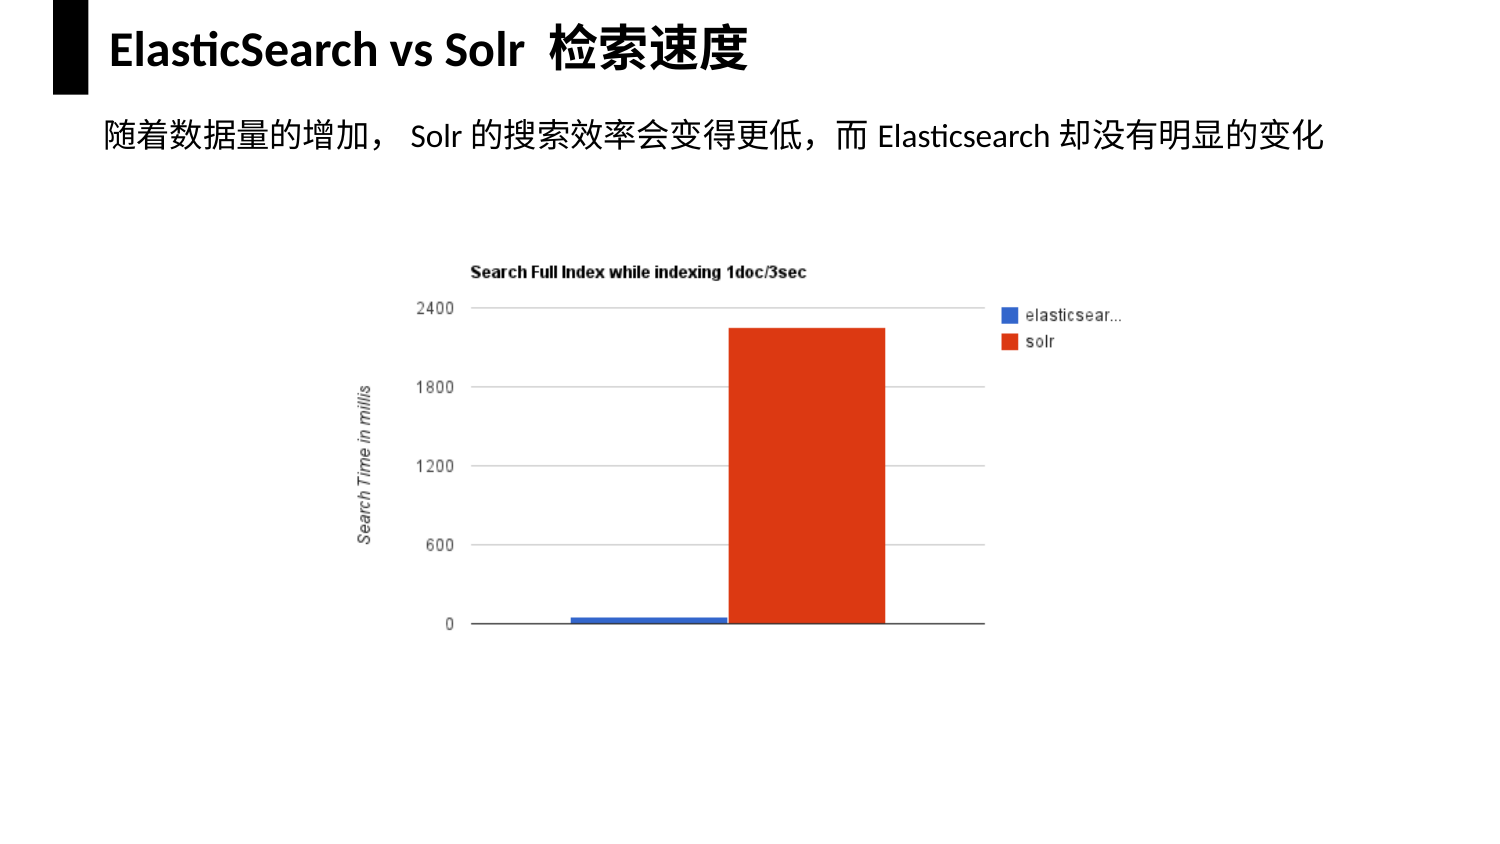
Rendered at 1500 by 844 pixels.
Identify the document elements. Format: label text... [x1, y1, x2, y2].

text_box 随着数据量的增加，Solr的搜索效率会变得更低，而Elasticsearch却没有明显的变化 [103, 114, 1325, 155]
picture [312, 208, 1143, 723]
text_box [52, 0, 822, 95]
